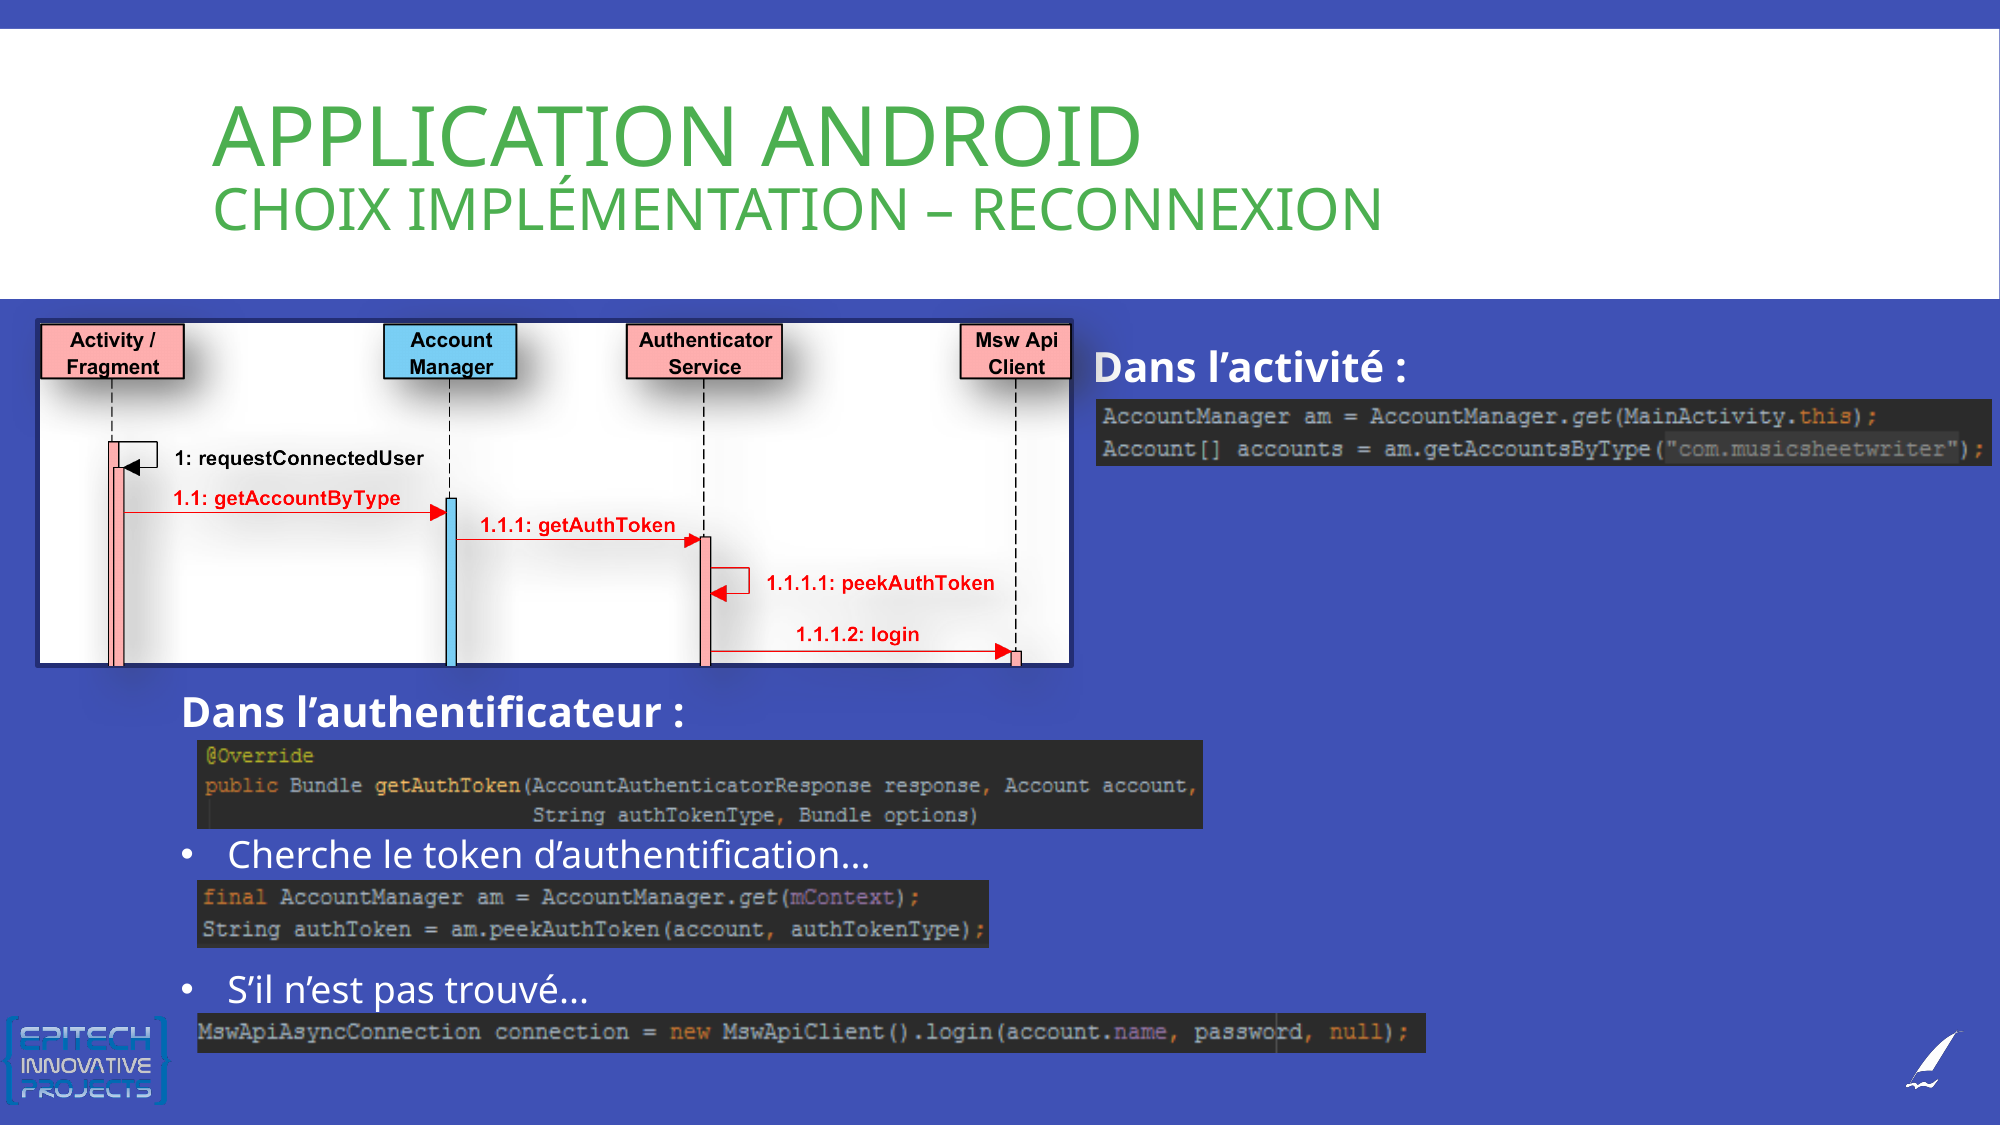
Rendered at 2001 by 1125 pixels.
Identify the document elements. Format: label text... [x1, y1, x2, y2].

text_box Dans l’authentificateur : Cherche le token d’authentification... S’il n’est pas trouvé... [165, 716, 887, 1064]
picture [0, 1016, 172, 1105]
picture [197, 880, 989, 949]
text_box Dans l’activité : [1138, 333, 1422, 394]
picture [196, 1013, 1427, 1053]
picture [1869, 994, 2000, 1125]
title Application Android Choix implémentation – Reconnexion [197, 46, 1803, 295]
picture [37, 320, 1992, 667]
picture [197, 740, 1203, 829]
